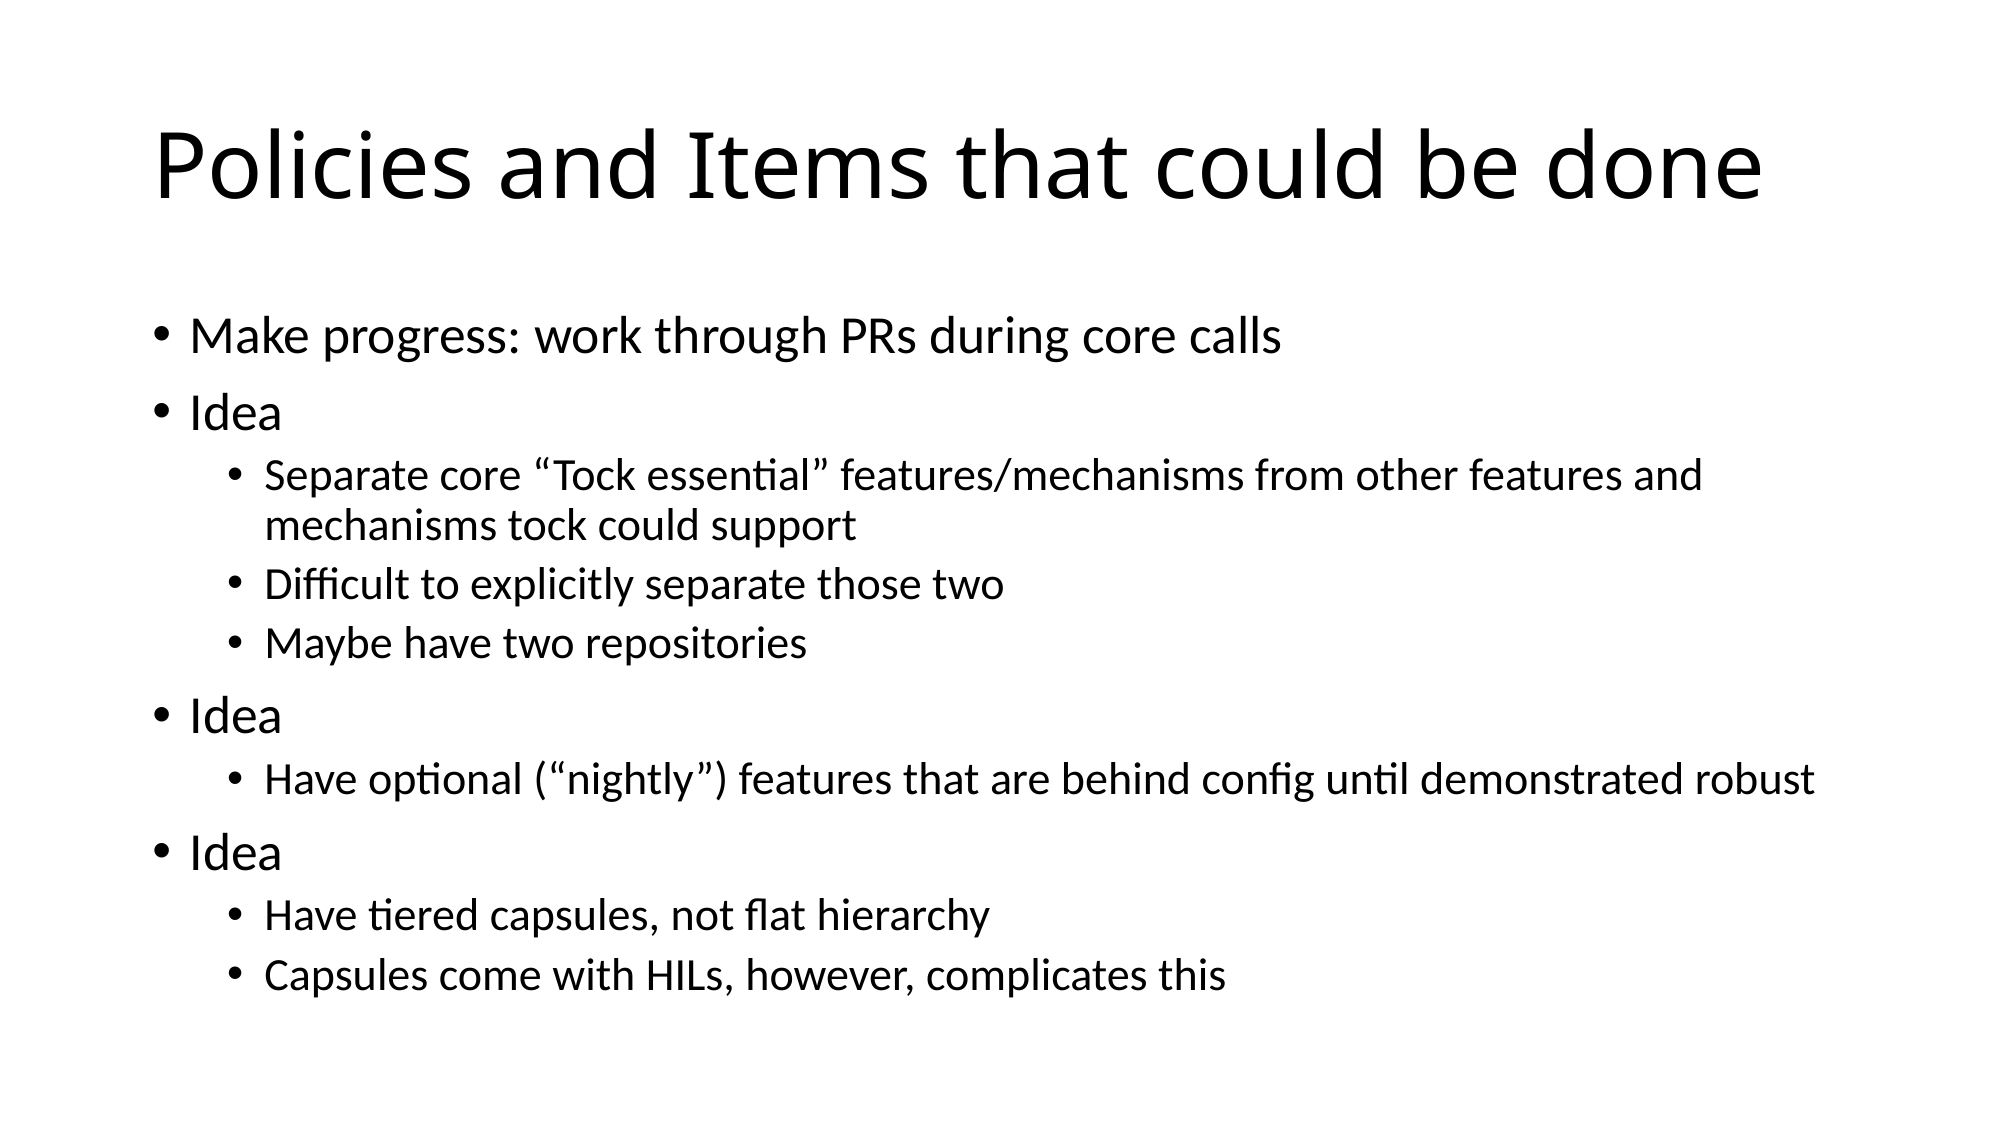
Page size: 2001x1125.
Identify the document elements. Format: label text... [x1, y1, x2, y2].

list Make progress: work through PRs during core calls Idea Separate core “Tock essential” features/mechanisms from other features and mechanisms tock could support Difficult to explicitly separate those two Maybe have two repositories Idea Have optional (“nightly”) features that are behind config until demonstrated robust Idea Have tiered capsules, not flat hierarchy Capsules come with HILs, however, complicates this [137, 299, 1863, 1014]
title Policies and Items that could be done [137, 59, 1863, 278]
